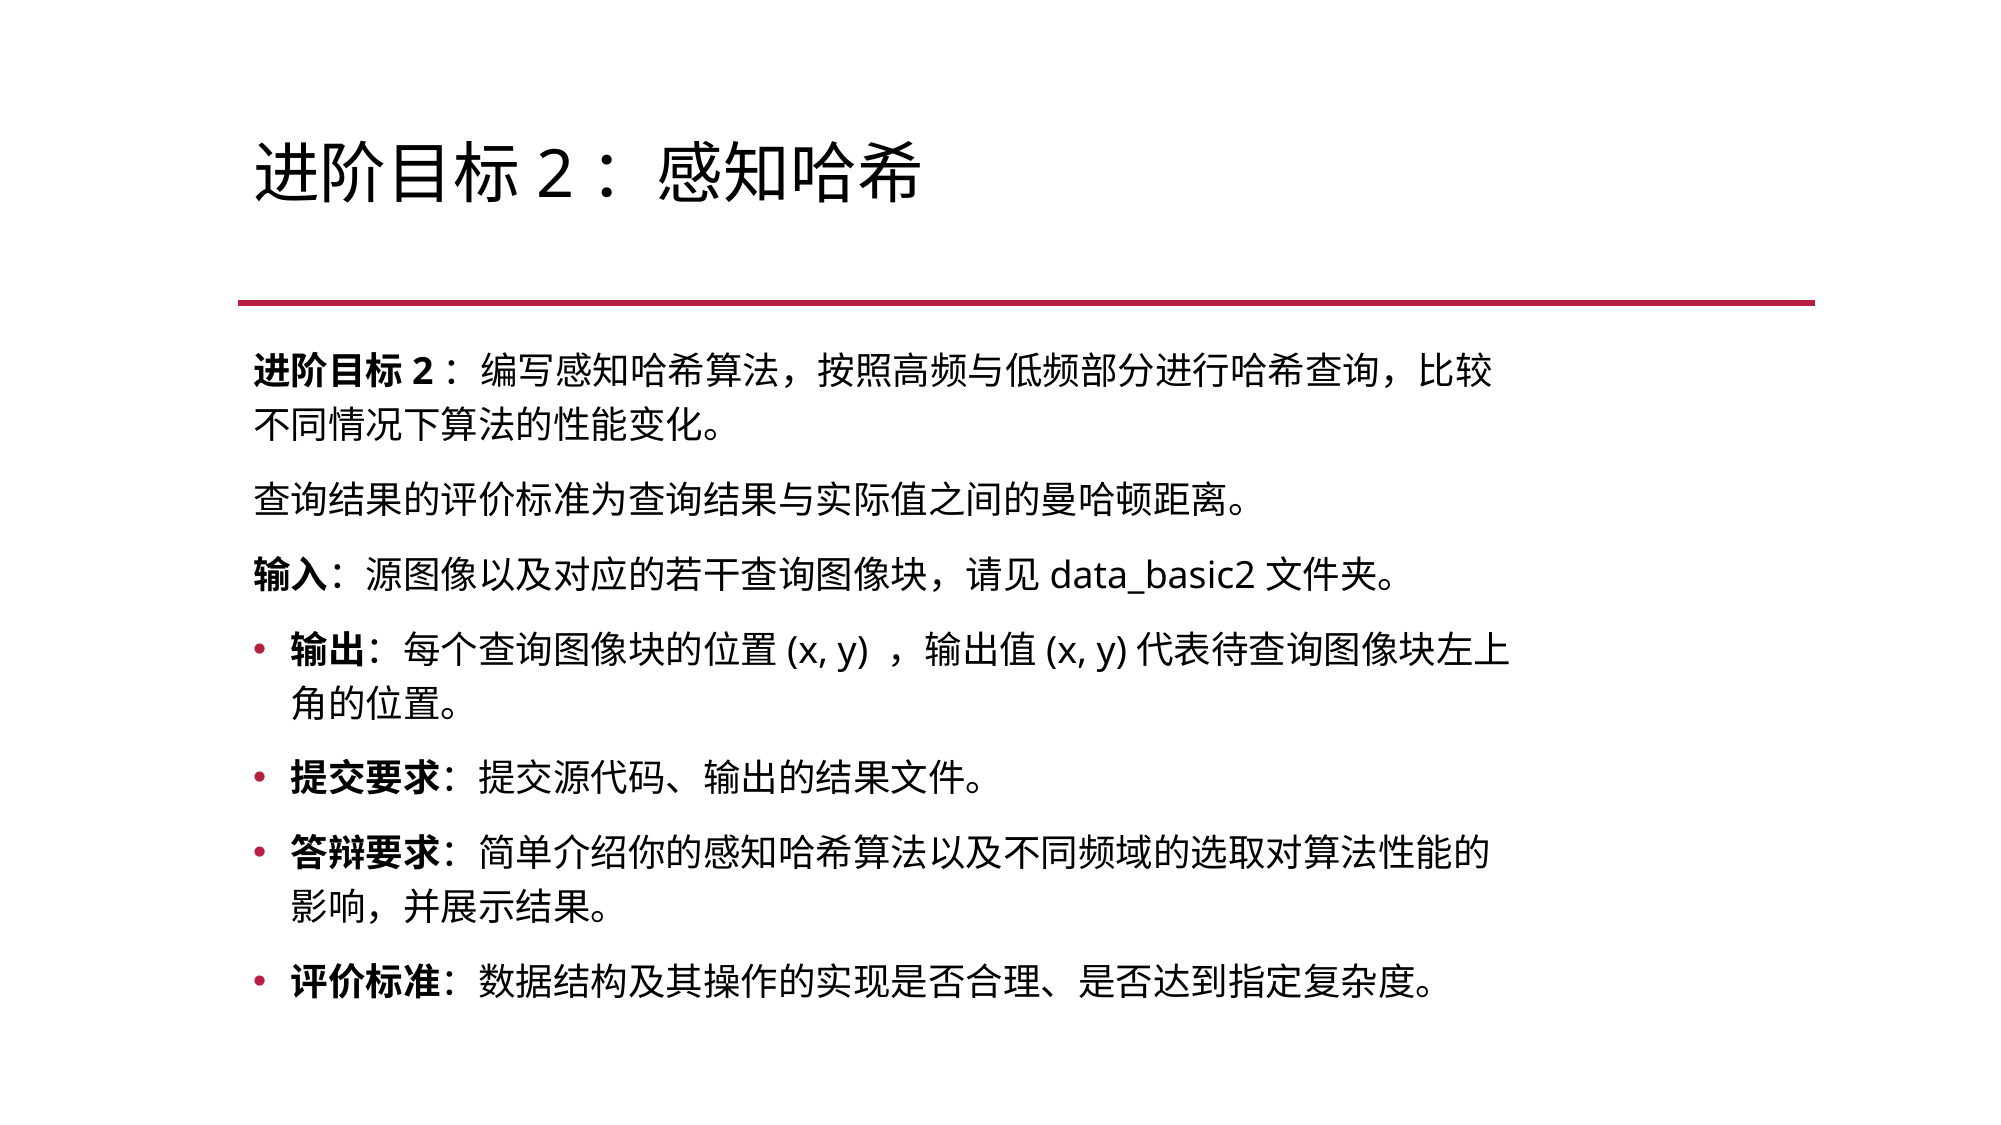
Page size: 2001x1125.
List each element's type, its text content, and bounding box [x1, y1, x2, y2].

title 进阶目标2：感知哈希 [238, 131, 1814, 305]
list 进阶目标2：编写感知哈希算法，按照高频与低频部分进行哈希查询，比较不同情况下算法的性能变化。 查询结果的评价标准为查询结果与实际值之间的曼哈顿距离。 输入：源图像以及对应的若干查询图像块，请见data_basic2文件夹。 输出：每个查询图像块的位置(x, y) ，输出值(x, y)代表待查询图像块左上角的位置。 提交要求：提交源代码、输出的结果文件。 答辩要求：简单介绍你的感知哈希算法以及不同频域的选取对算法性能的影响，并展示结果。 评价标准：数据结构及其操作的实现是否合理、是否达到指定复杂度。 [238, 330, 1543, 1052]
